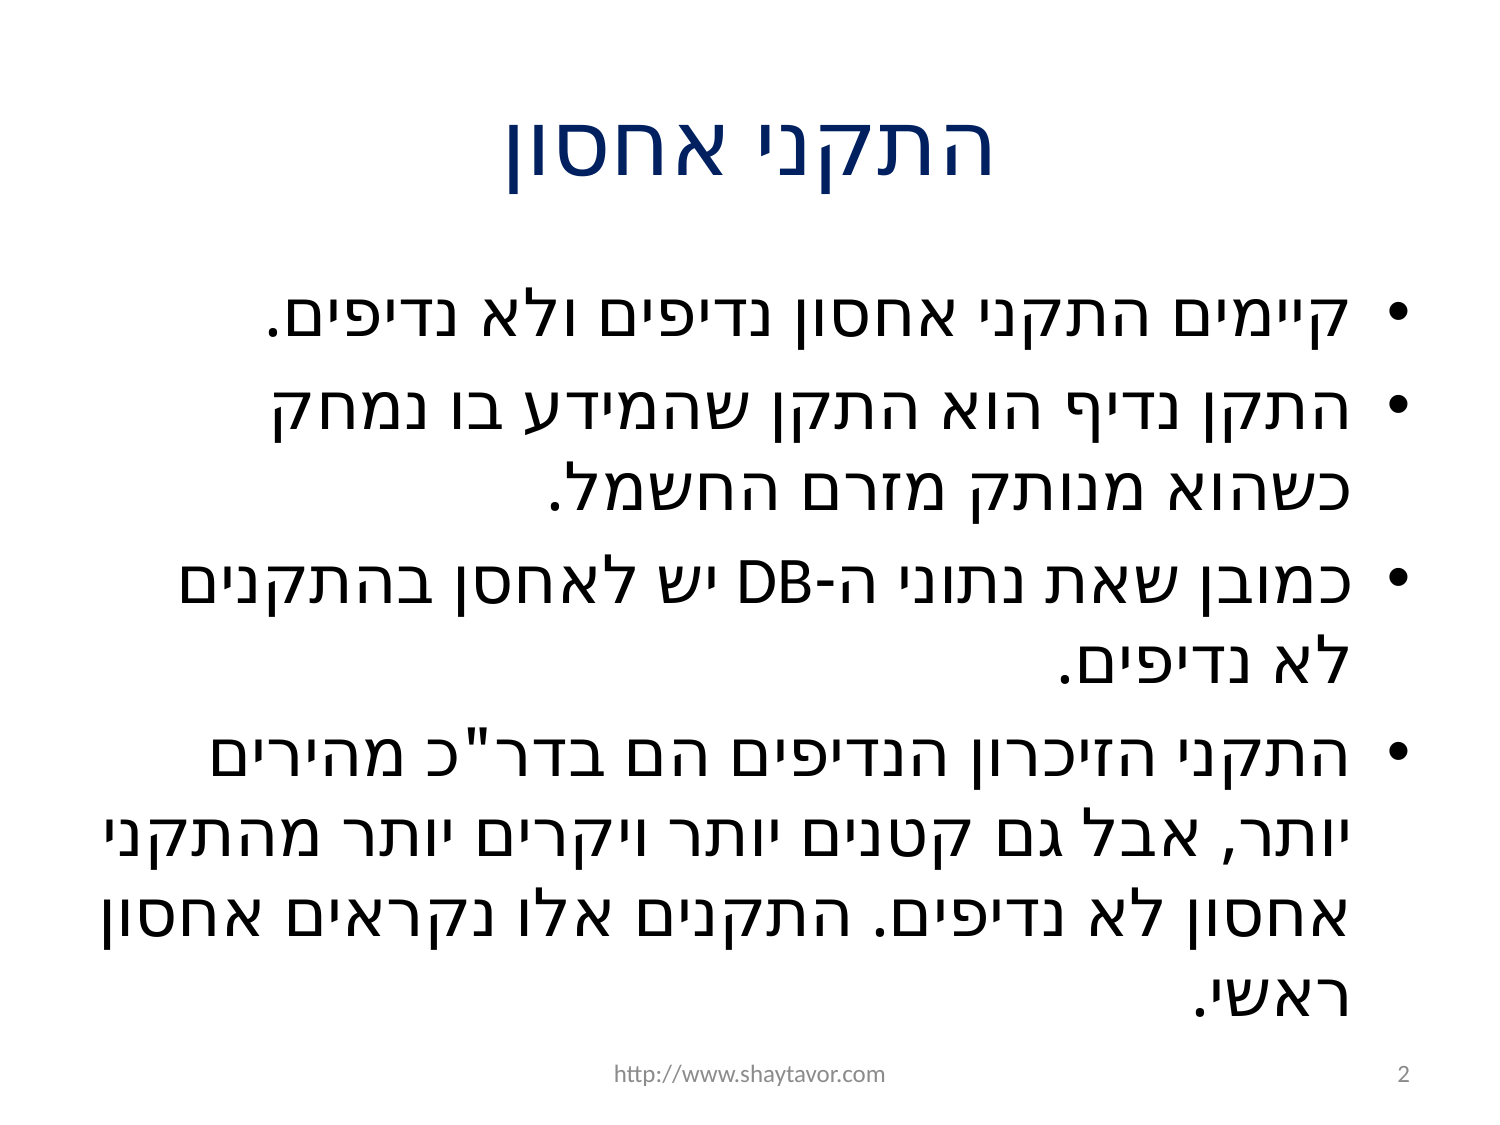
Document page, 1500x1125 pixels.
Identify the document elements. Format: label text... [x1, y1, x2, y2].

title התקני אחסון [75, 45, 1425, 233]
list קיימים התקני אחסון נדיפים ולא נדיפים. התקן נדיף הוא התקן שהמידע בו נמחק כשהוא מנותק מזרם החשמל. כמובן שאת נתוני ה-DB יש לאחסן בהתקנים לא נדיפים. התקני הזיכרון הנדיפים הם בדר"כ מהירים יותר, אבל גם קטנים יותר ויקרים יותר מהתקני אחסון לא נדיפים. התקנים אלו נקראים אחסון ראשי. [75, 262, 1425, 1005]
slide_number 2 [1074, 1042, 1425, 1103]
footer http://www.shaytavor.com [512, 1042, 988, 1103]
